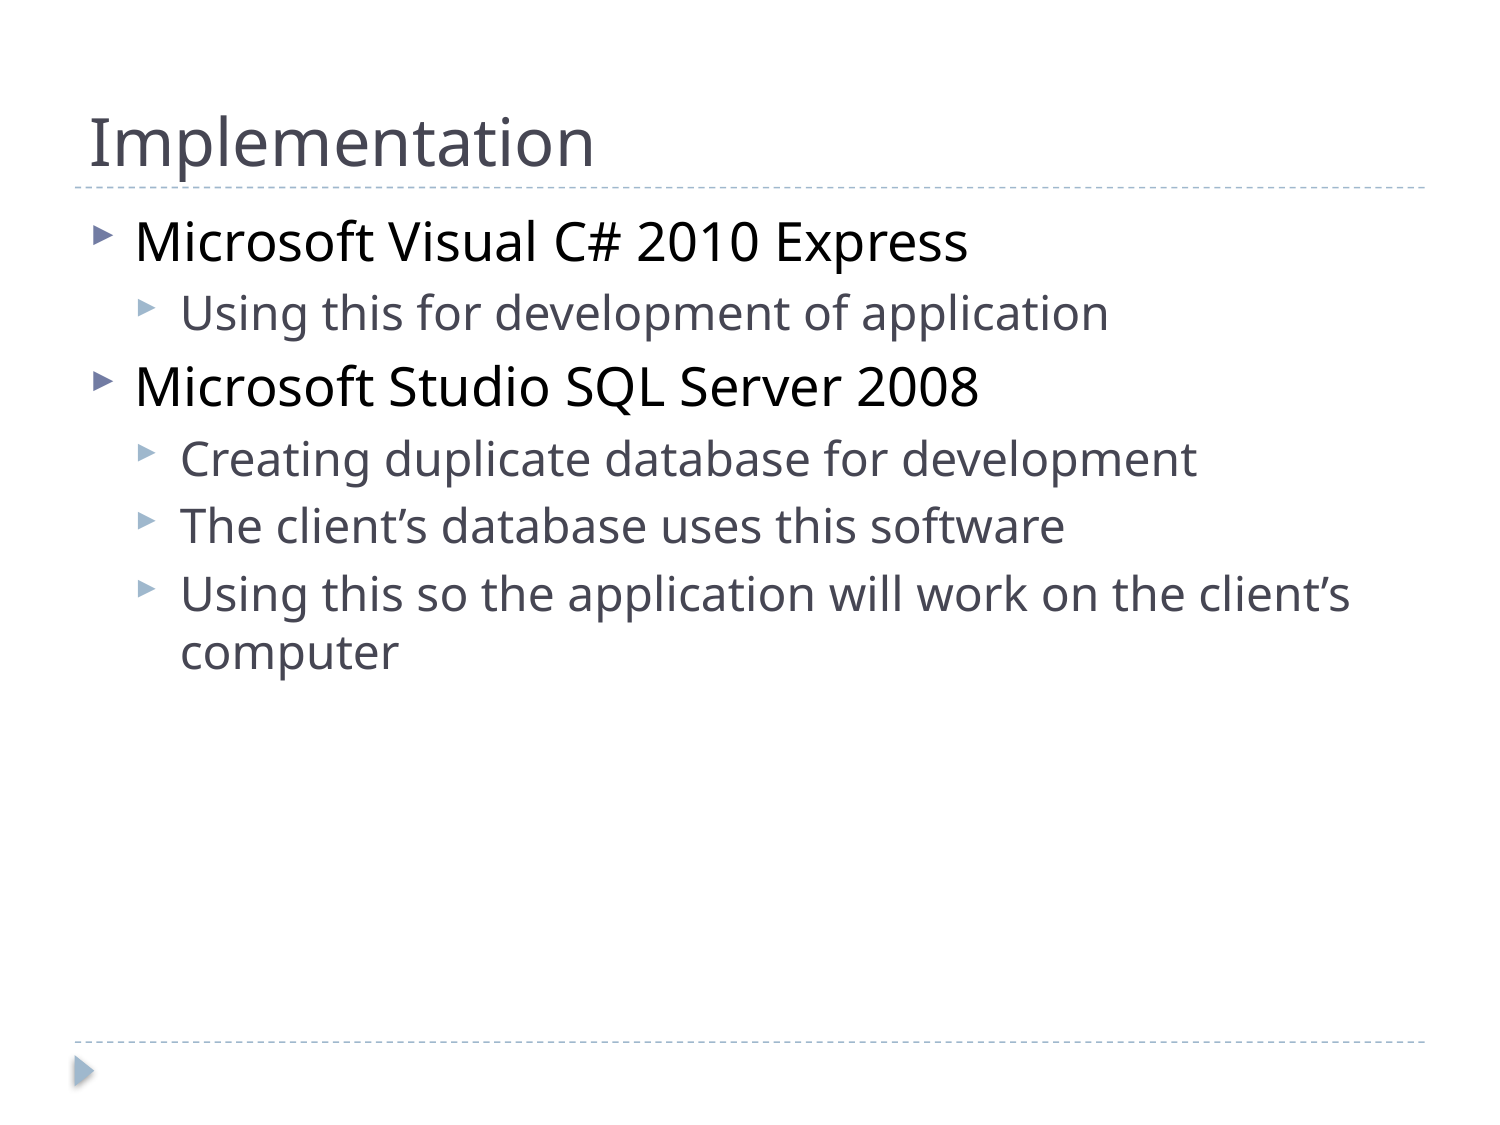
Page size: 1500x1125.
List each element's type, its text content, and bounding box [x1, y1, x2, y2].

title Implementation [75, 24, 1425, 188]
list Microsoft Visual C# 2010 Express Using this for development of application Microsoft Studio SQL Server 2008 Creating duplicate database for development The client’s database uses this software Using this so the application will work on the client’s computer [75, 200, 1425, 1010]
